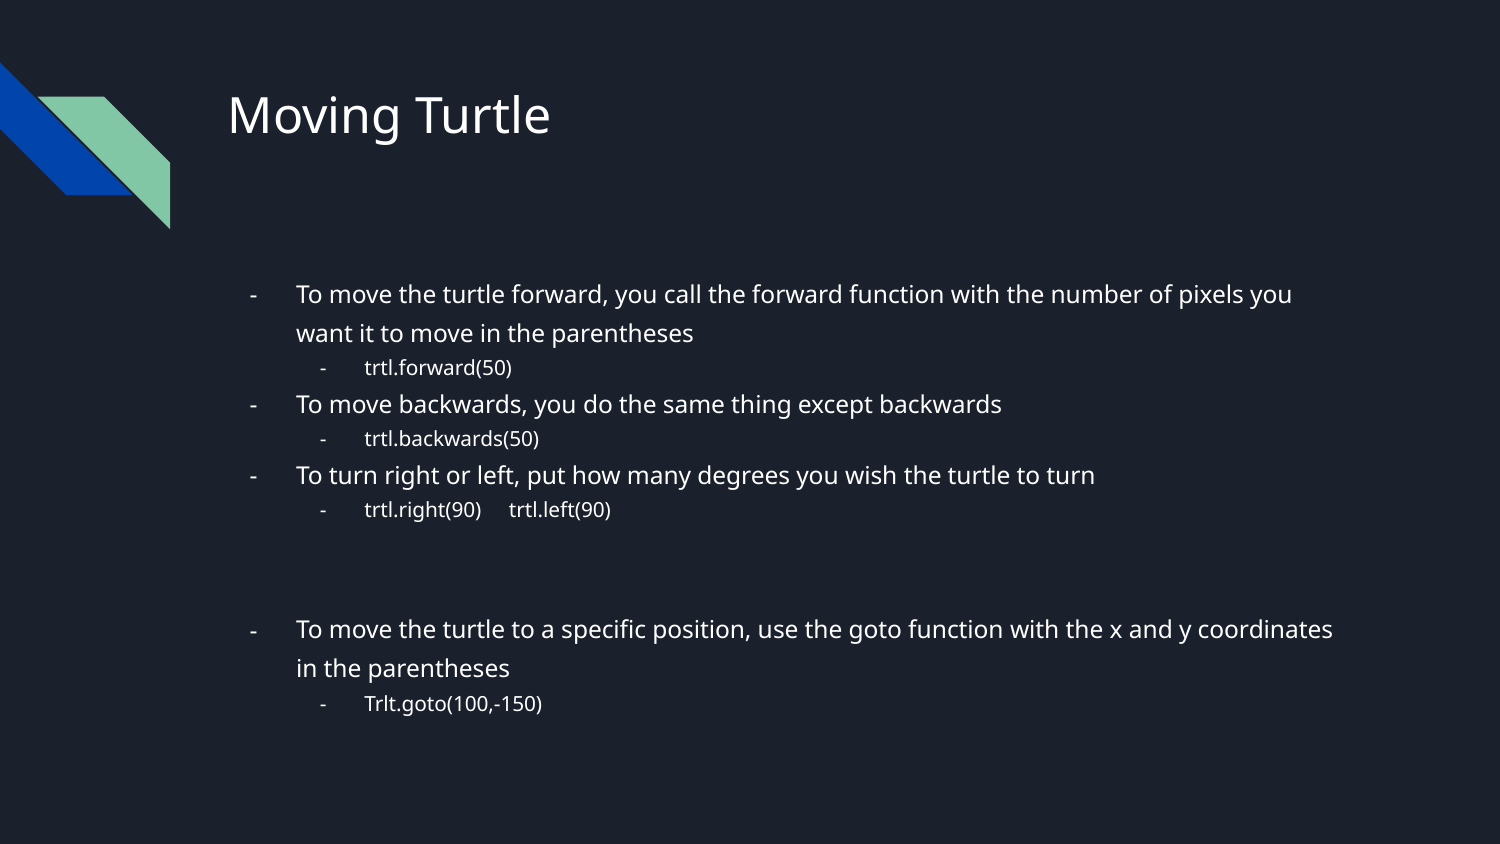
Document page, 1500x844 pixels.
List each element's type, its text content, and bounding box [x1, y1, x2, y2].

title Moving Turtle [212, 64, 1368, 215]
list To move the turtle forward, you call the forward function with the number of pixels you want it to move in the parentheses trtl.forward(50) To move backwards, you do the same thing except backwards trtl.backwards(50) To turn right or left, put how many degrees you wish the turtle to turn trtl.right(90) trtl.left(90) To move the turtle to a specific position, use the goto function with the x and y coordinates in the parentheses Trlt.goto(100,-150) [212, 257, 1368, 735]
